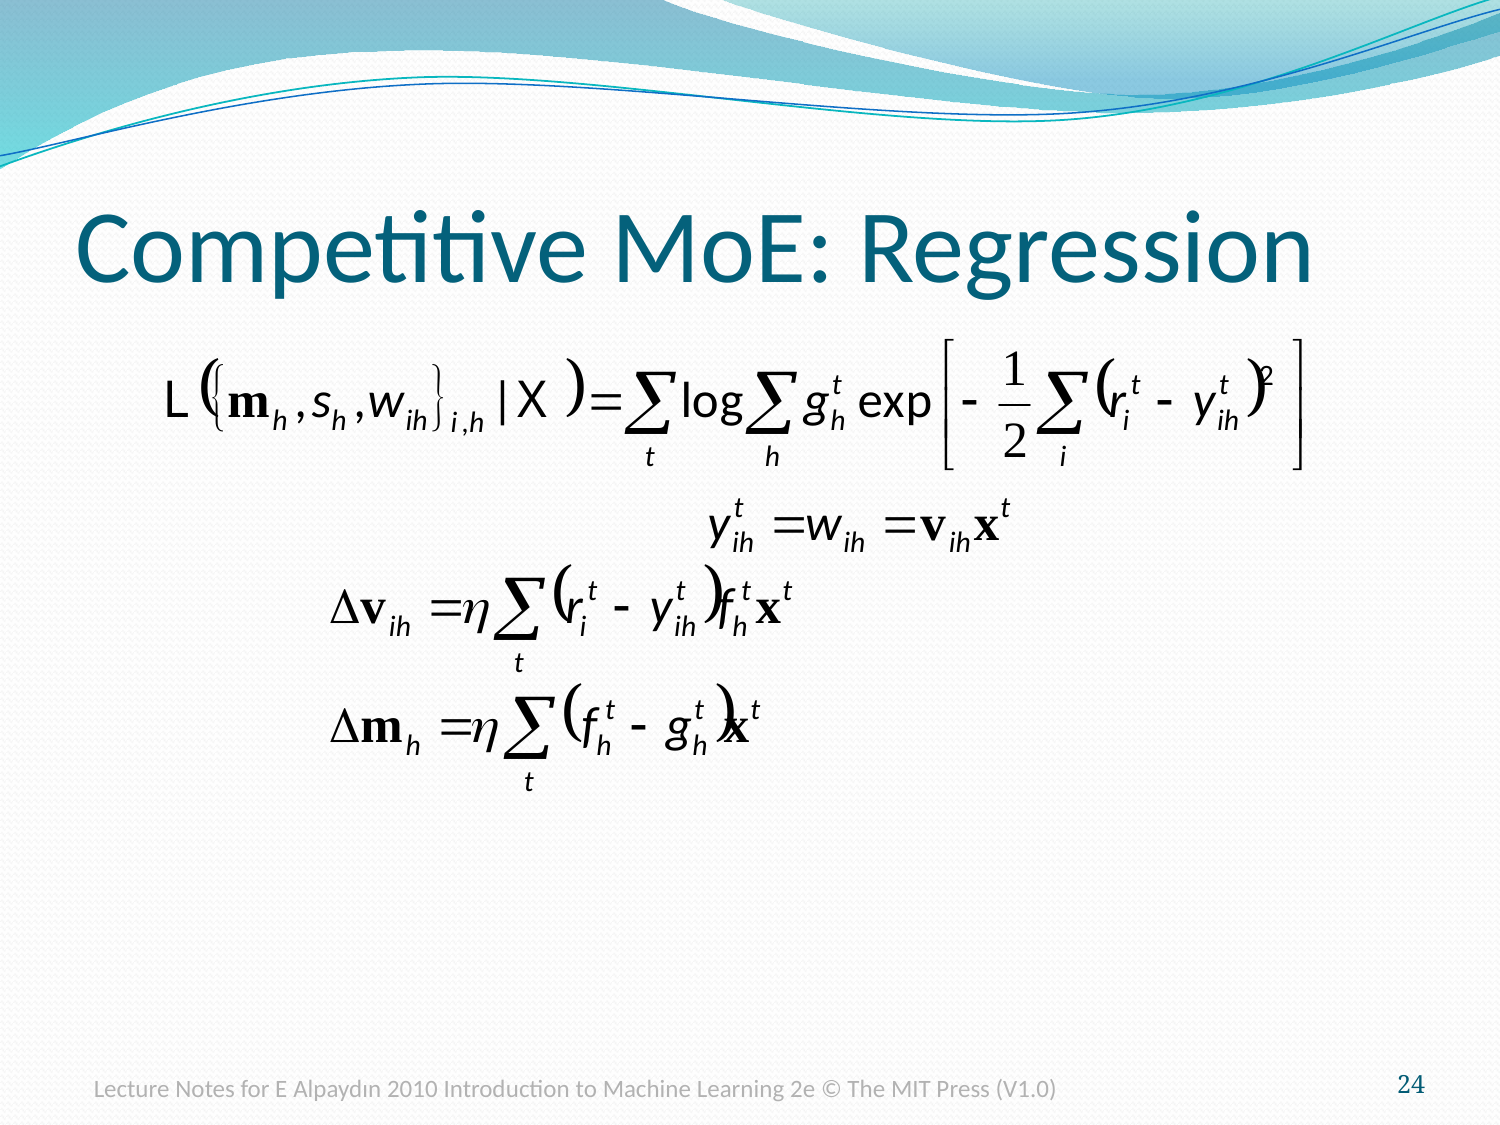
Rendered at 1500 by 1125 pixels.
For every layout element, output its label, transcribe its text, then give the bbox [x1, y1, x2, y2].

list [154, 327, 1321, 803]
title Competitive MoE: Regression [75, 115, 1425, 303]
footer Lecture Notes for E Alpaydın 2010 Introduction to Machine Learning 2e © The MIT Press (V1.0) [93, 1042, 1254, 1103]
slide_number 24 [1299, 1042, 1425, 1103]
